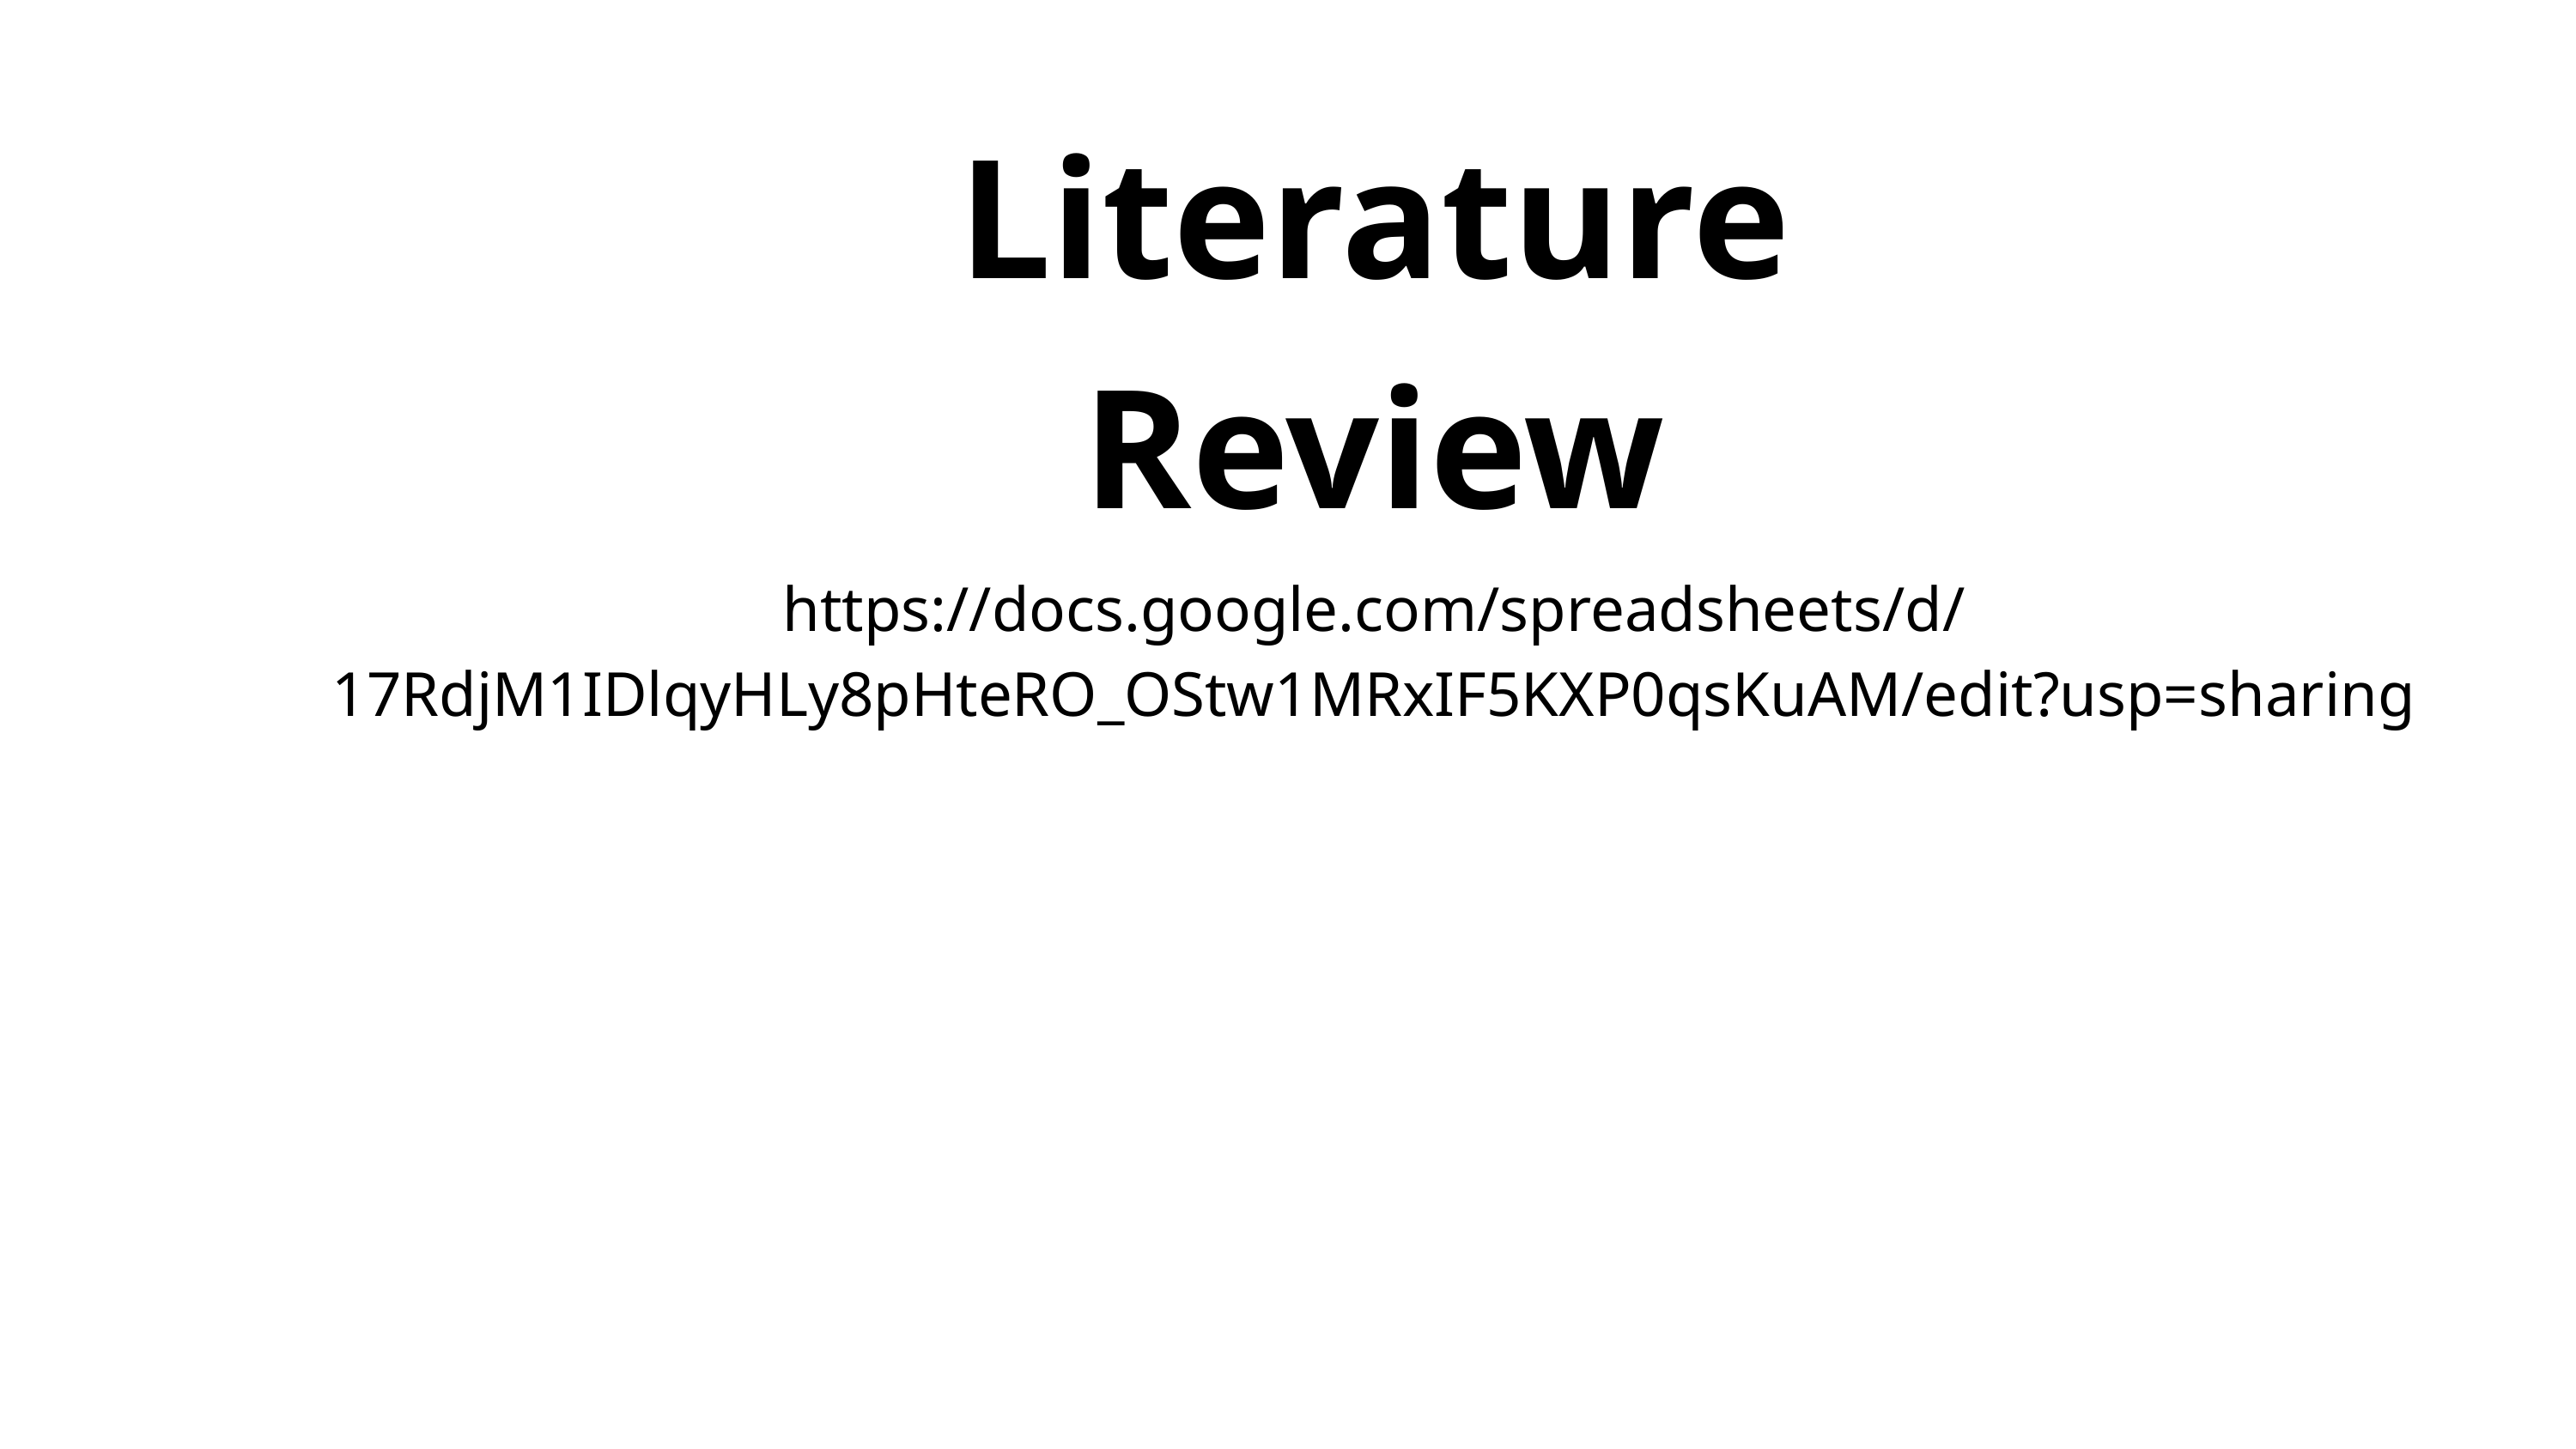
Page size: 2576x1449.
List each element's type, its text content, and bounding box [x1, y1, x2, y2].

text_box https://docs.google.com/spreadsheets/d/17RdjM1IDlqyHLy8pHteRO_OStw1MRxIF5KXP0qsKuAM/edit?usp=sharing [203, 558, 2546, 729]
text_box Literature Review [663, 81, 2086, 542]
